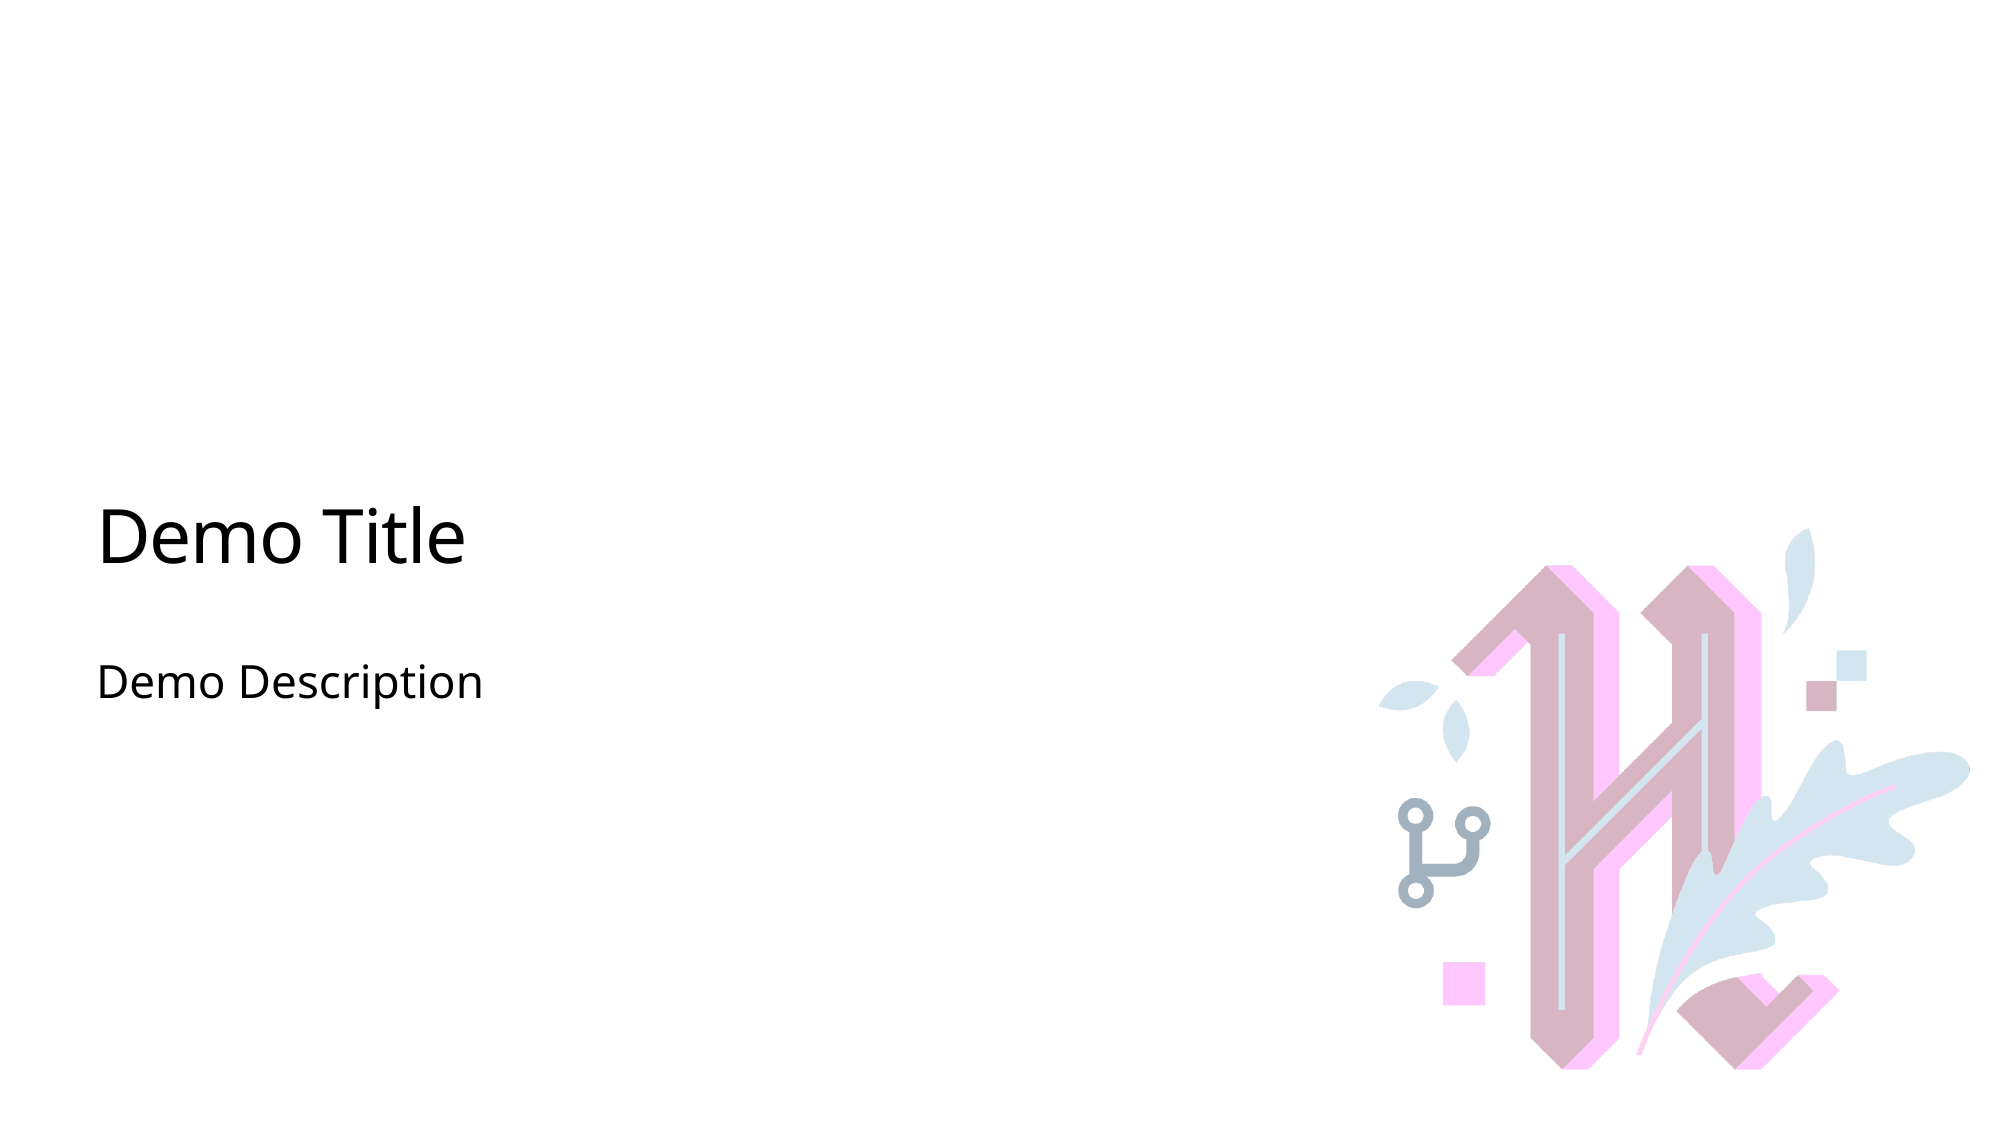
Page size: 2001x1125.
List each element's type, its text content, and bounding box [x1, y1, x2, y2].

list Demo Description [96, 652, 1000, 708]
title Demo Title [96, 497, 1000, 580]
